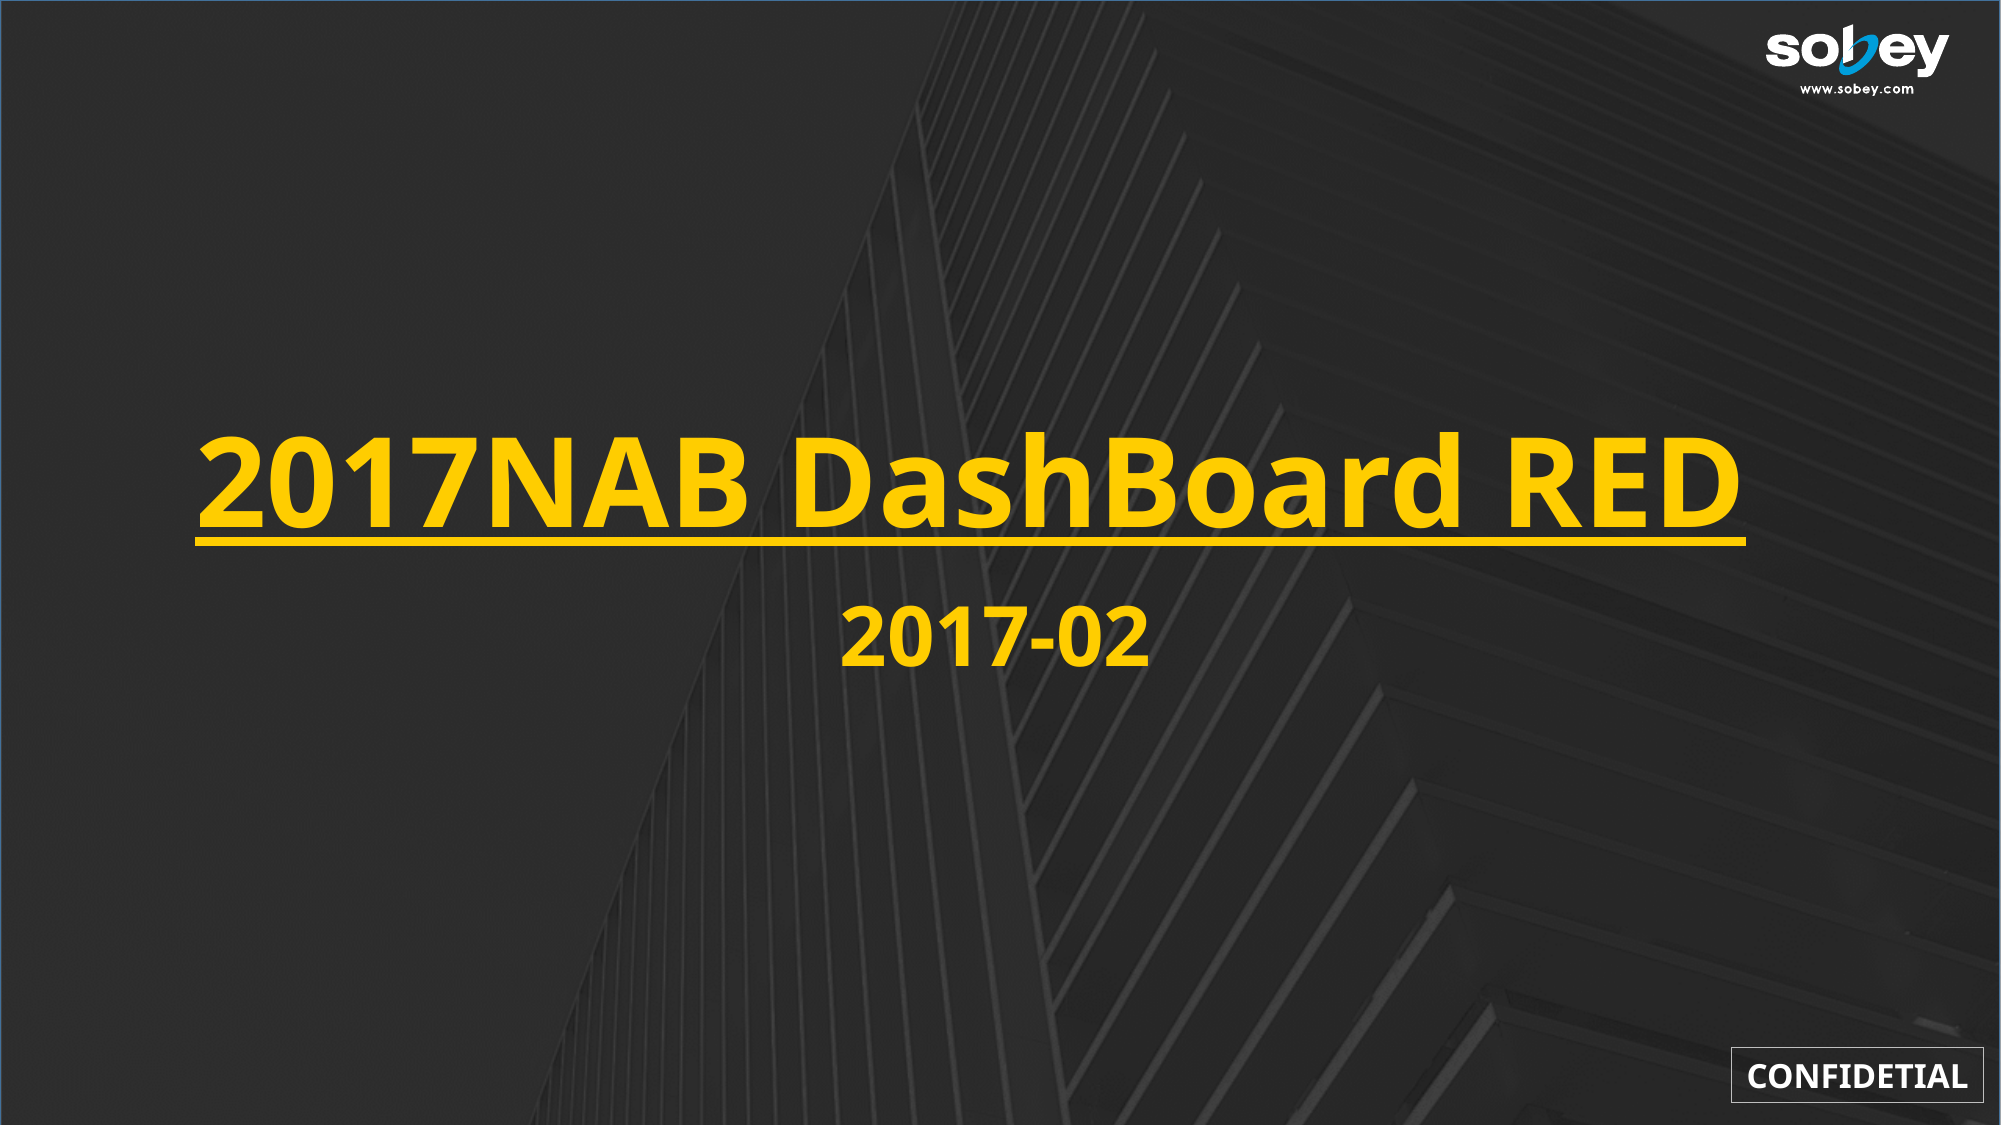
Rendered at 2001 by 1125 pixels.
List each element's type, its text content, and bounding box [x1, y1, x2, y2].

subtitle 2017-02 [528, 586, 1463, 757]
title 2017NAB DashBoard RED [94, 413, 1847, 563]
